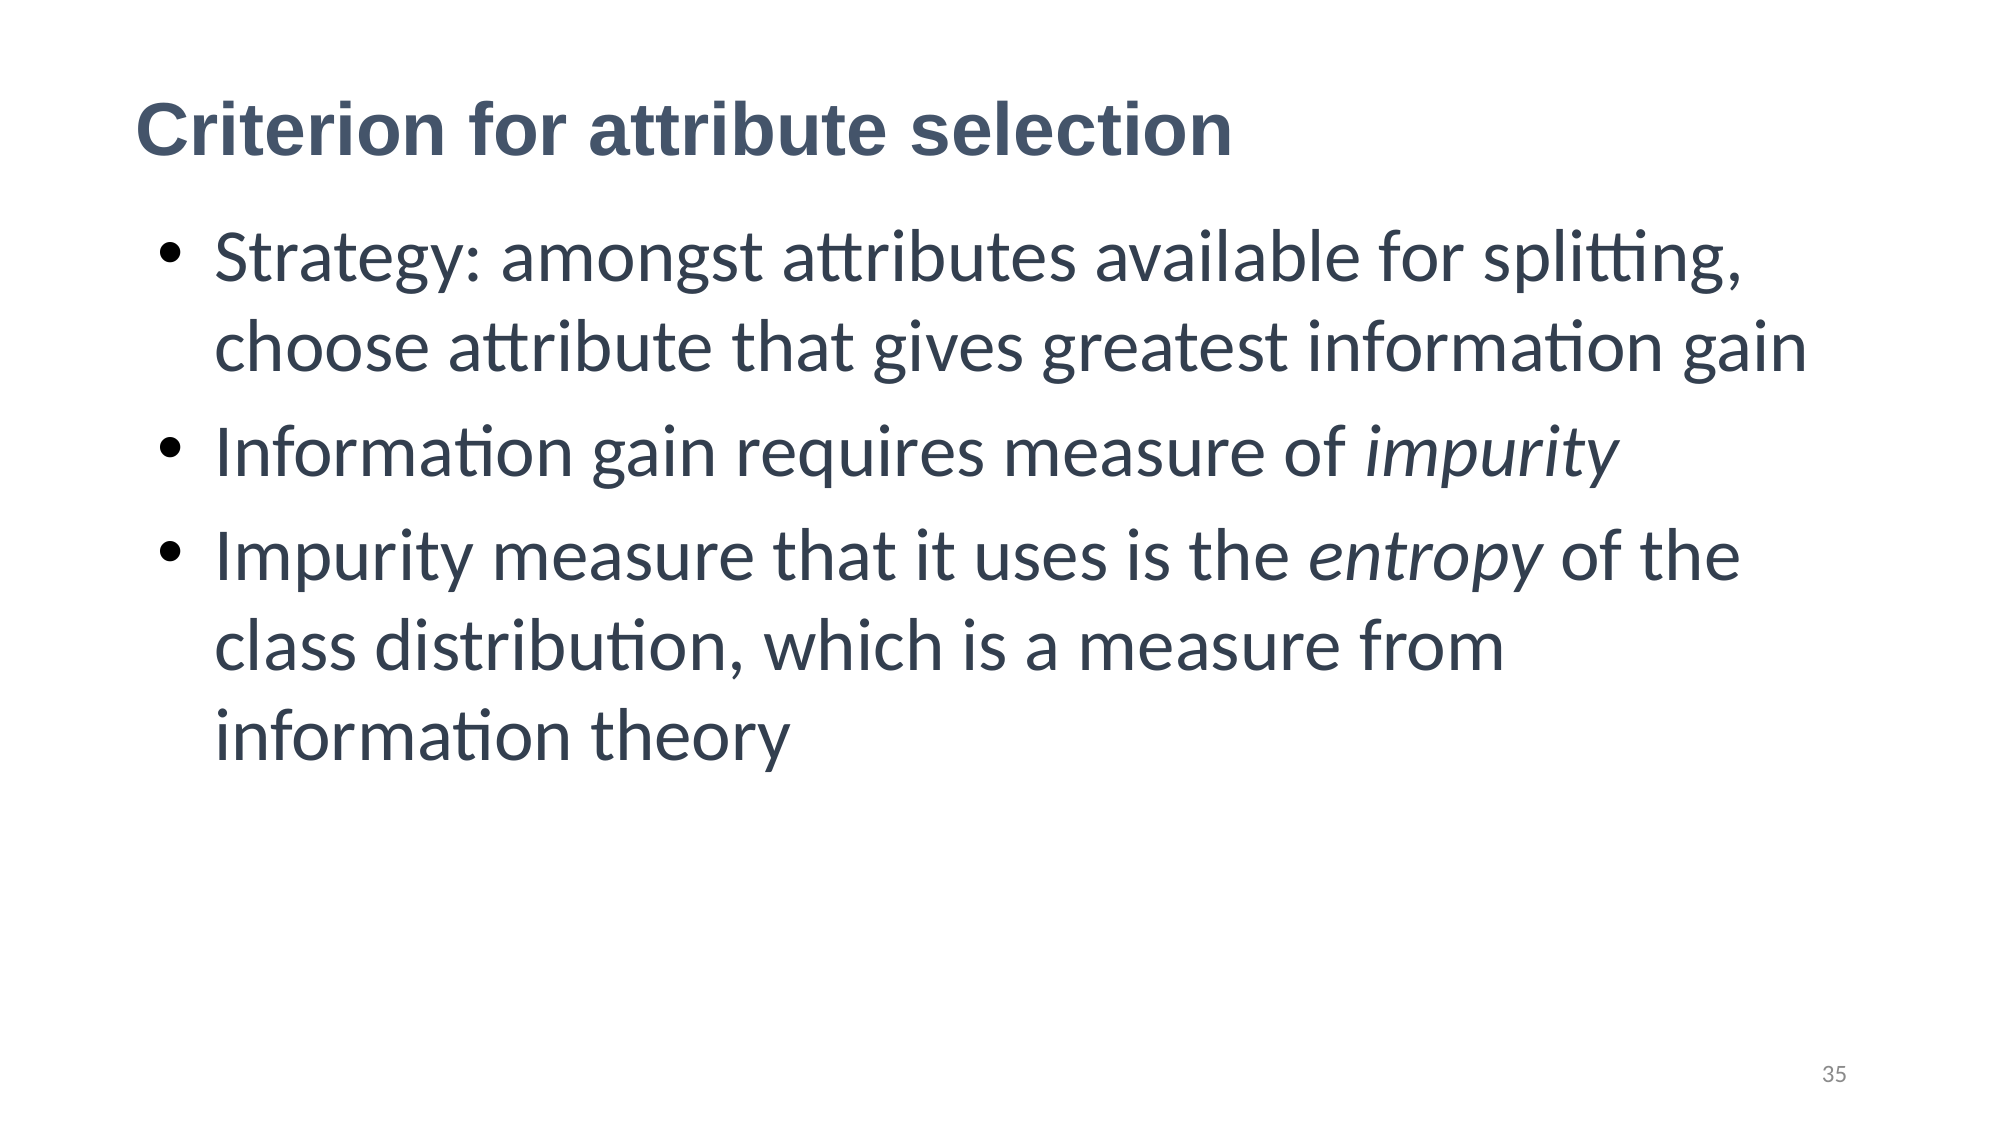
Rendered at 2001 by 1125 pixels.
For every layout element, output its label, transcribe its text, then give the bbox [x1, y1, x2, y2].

text_box Strategy: amongst attributes available for splitting, choose attribute that gives greatest information gain Information gain requires measure of impurity Impurity measure that it uses is the entropy of the class distribution, which is a measure from information theory [143, 199, 1828, 783]
slide_number 35 [1412, 1042, 1863, 1103]
title Criterion for attribute selection [120, 71, 1359, 192]
